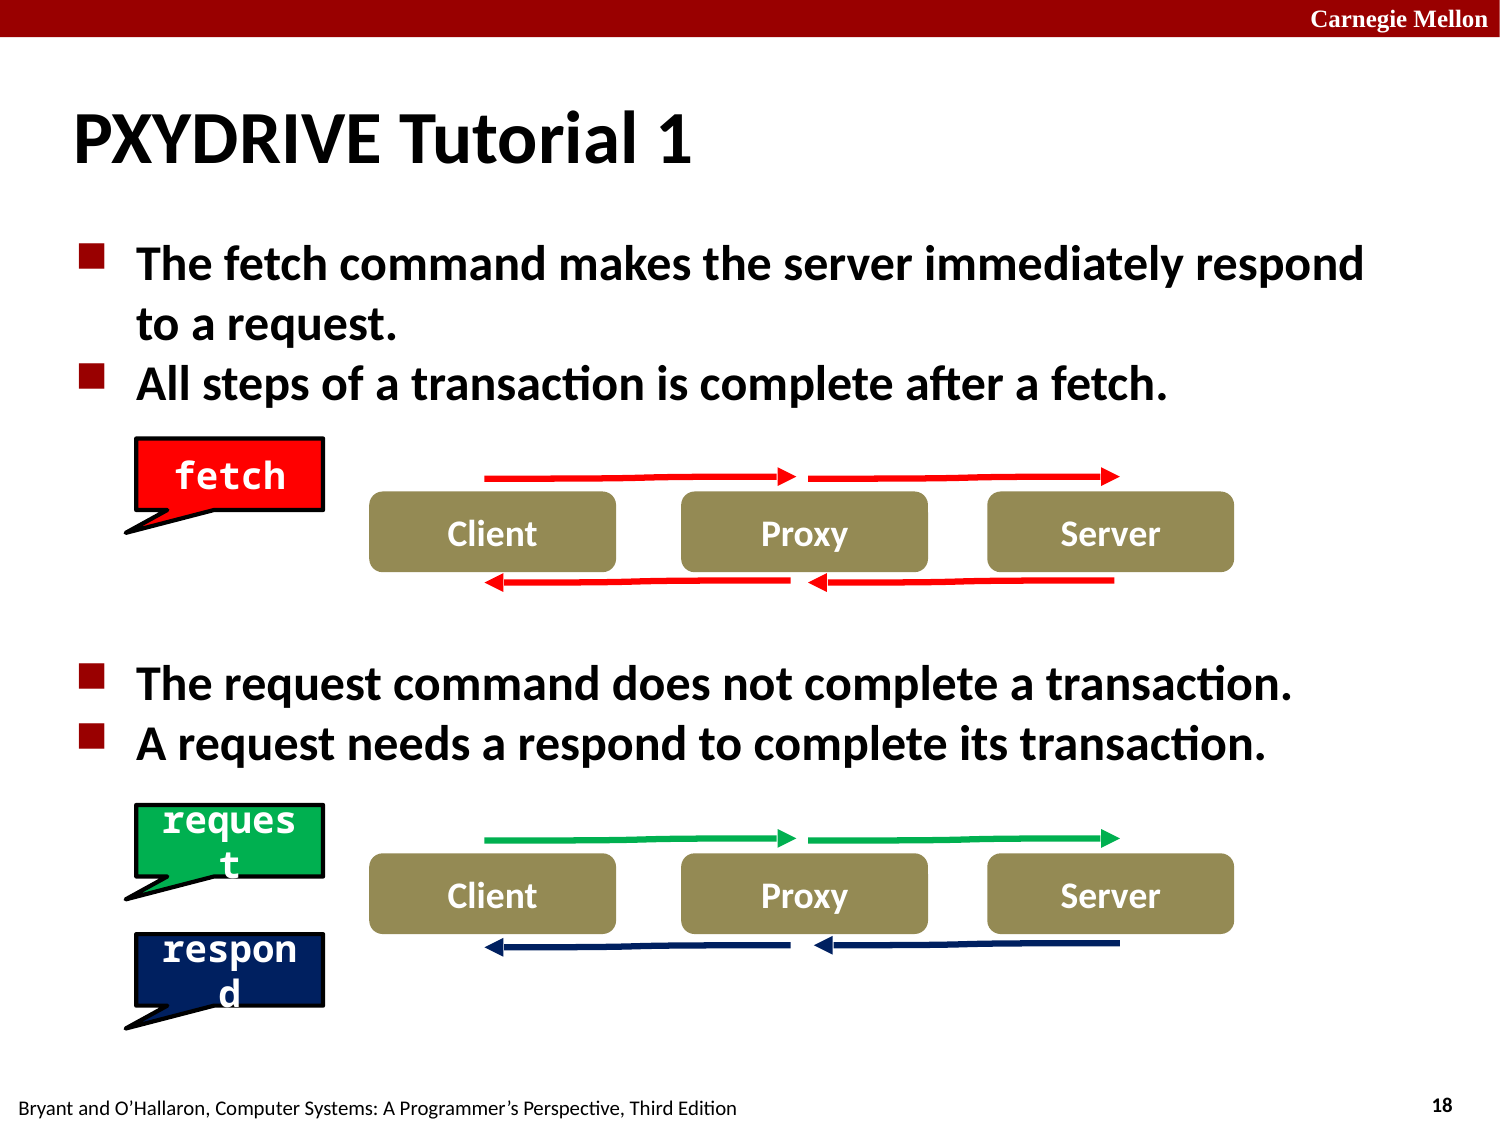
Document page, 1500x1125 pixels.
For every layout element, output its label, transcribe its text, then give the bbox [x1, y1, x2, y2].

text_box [965, 790, 969, 1098]
text_box request [123, 802, 326, 902]
text_box Proxy [679, 851, 931, 937]
text_box respond [123, 932, 326, 1031]
text_box Client [367, 489, 619, 575]
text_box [959, 428, 963, 684]
text_box Proxy [679, 489, 931, 575]
text_box Server [985, 851, 1237, 937]
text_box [962, 321, 966, 430]
text_box Server [985, 489, 1237, 575]
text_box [962, 683, 966, 792]
text_box fetch [123, 436, 326, 535]
text_box PxyDrive Tutorial 1 [58, 71, 1304, 197]
text_box The fetch command makes the server immediately respond to a request. All steps of a transaction is complete after a fetch. The request command does not complete a transaction. A request needs a respond to complete its transaction. [65, 223, 1434, 1039]
text_box Client [367, 851, 619, 937]
